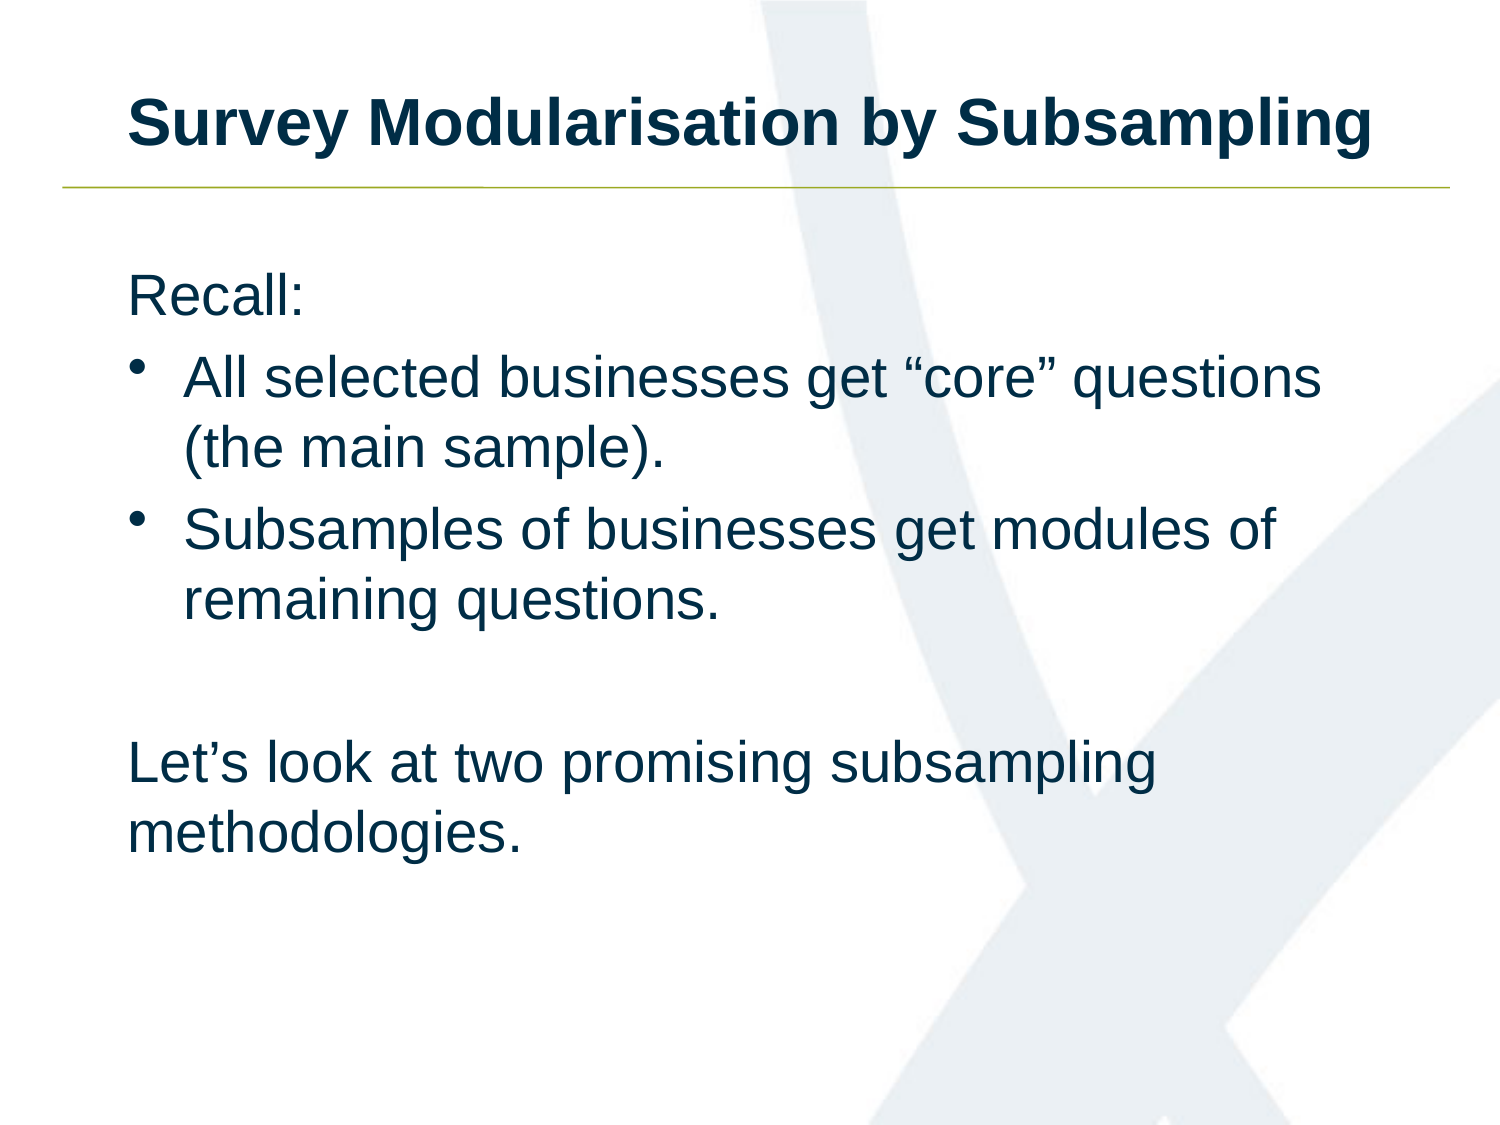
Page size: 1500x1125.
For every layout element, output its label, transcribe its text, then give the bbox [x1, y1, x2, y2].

picture [0, 0, 1500, 1125]
title Survey Modularisation by Subsampling [112, 24, 1431, 213]
list Recall: All selected businesses get “core” questions (the main sample). Subsamples of businesses get modules of remaining questions. Let’s look at two promising subsampling methodologies. [112, 249, 1388, 1000]
